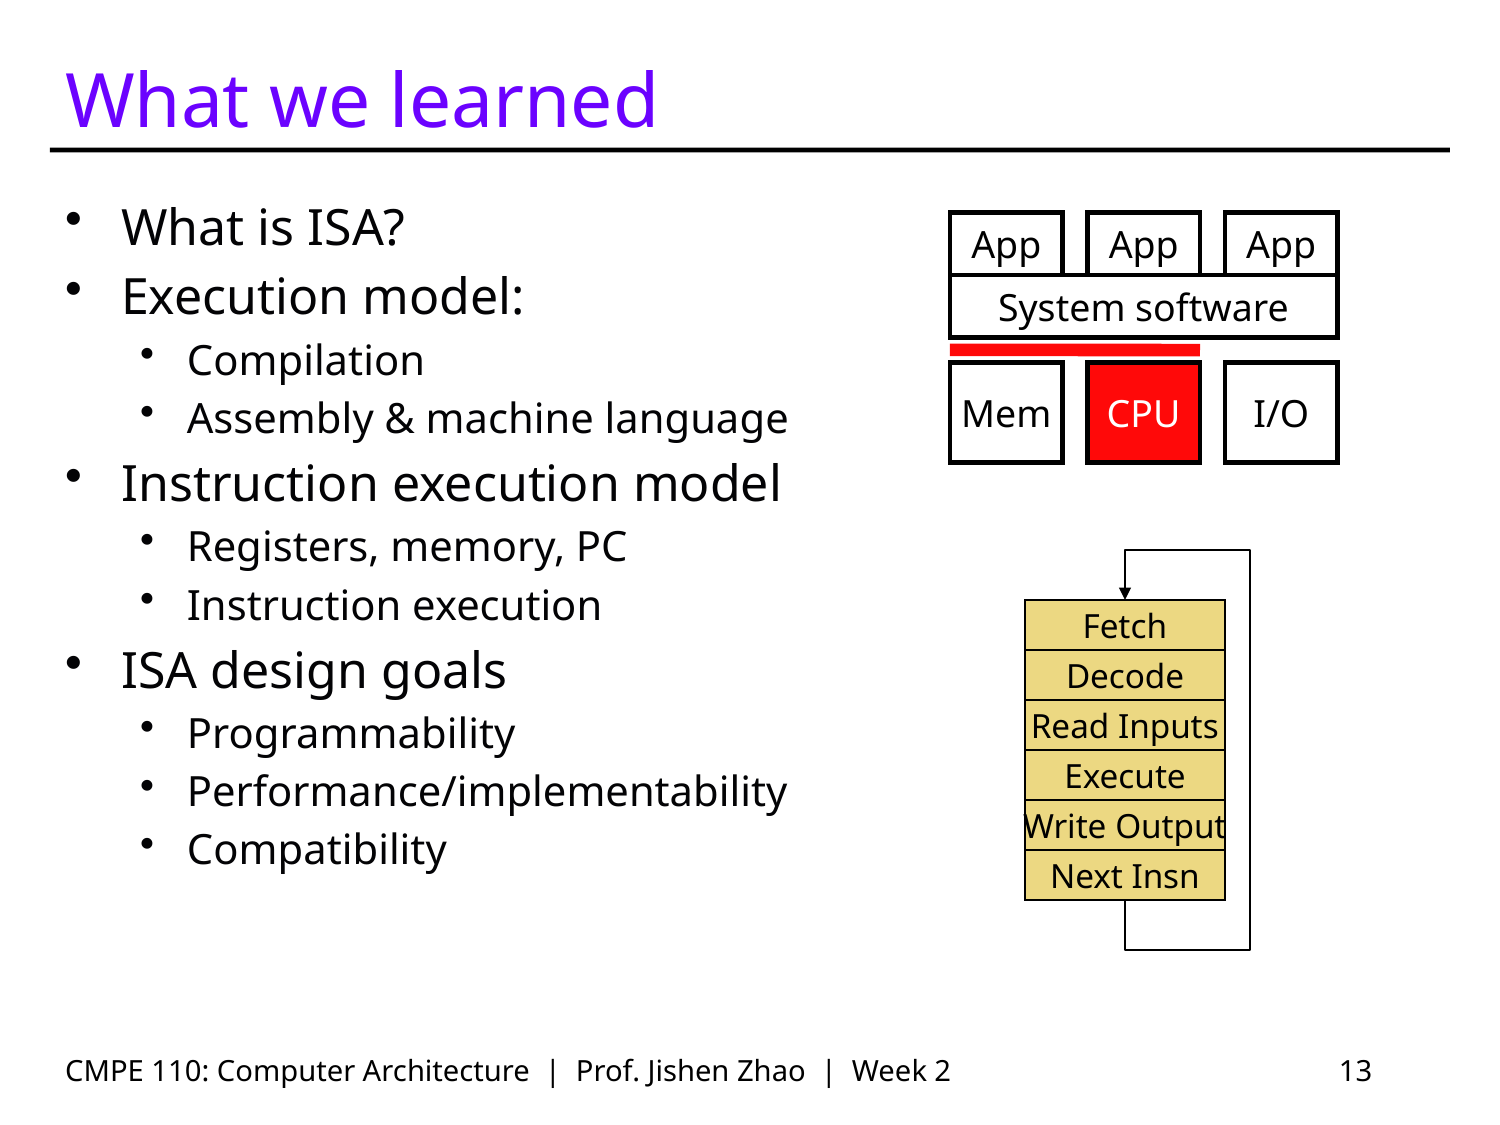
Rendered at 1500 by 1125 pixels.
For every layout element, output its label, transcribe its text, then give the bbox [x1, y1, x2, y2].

text_box App [1087, 212, 1200, 275]
text_box [1118, 549, 1251, 951]
text_box Mem [950, 362, 1063, 463]
text_box Execute [1025, 750, 1125, 800]
title What we learned [49, 37, 1451, 151]
text_box App [950, 212, 1063, 275]
text_box CPU [1087, 362, 1200, 463]
list What is ISA? Execution model: Compilation Assembly & machine language Instruction execution model Registers, memory, PC Instruction execution ISA design goals Programmability Performance/implementability Compatibility [49, 187, 1451, 1026]
text_box I/O [1224, 362, 1338, 463]
footer CMPE 110: Computer Architecture | Prof. Jishen Zhao | Week 2 [49, 1049, 988, 1101]
slide_number 13 [1074, 1049, 1388, 1101]
text_box Write Output [1025, 800, 1125, 849]
text_box System software [949, 274, 1338, 338]
text_box Read Inputs [1025, 699, 1125, 750]
text_box Decode [1025, 650, 1125, 699]
text_box Next Insn [1025, 849, 1125, 900]
text_box App [1224, 212, 1338, 275]
text_box Fetch [1025, 600, 1125, 650]
